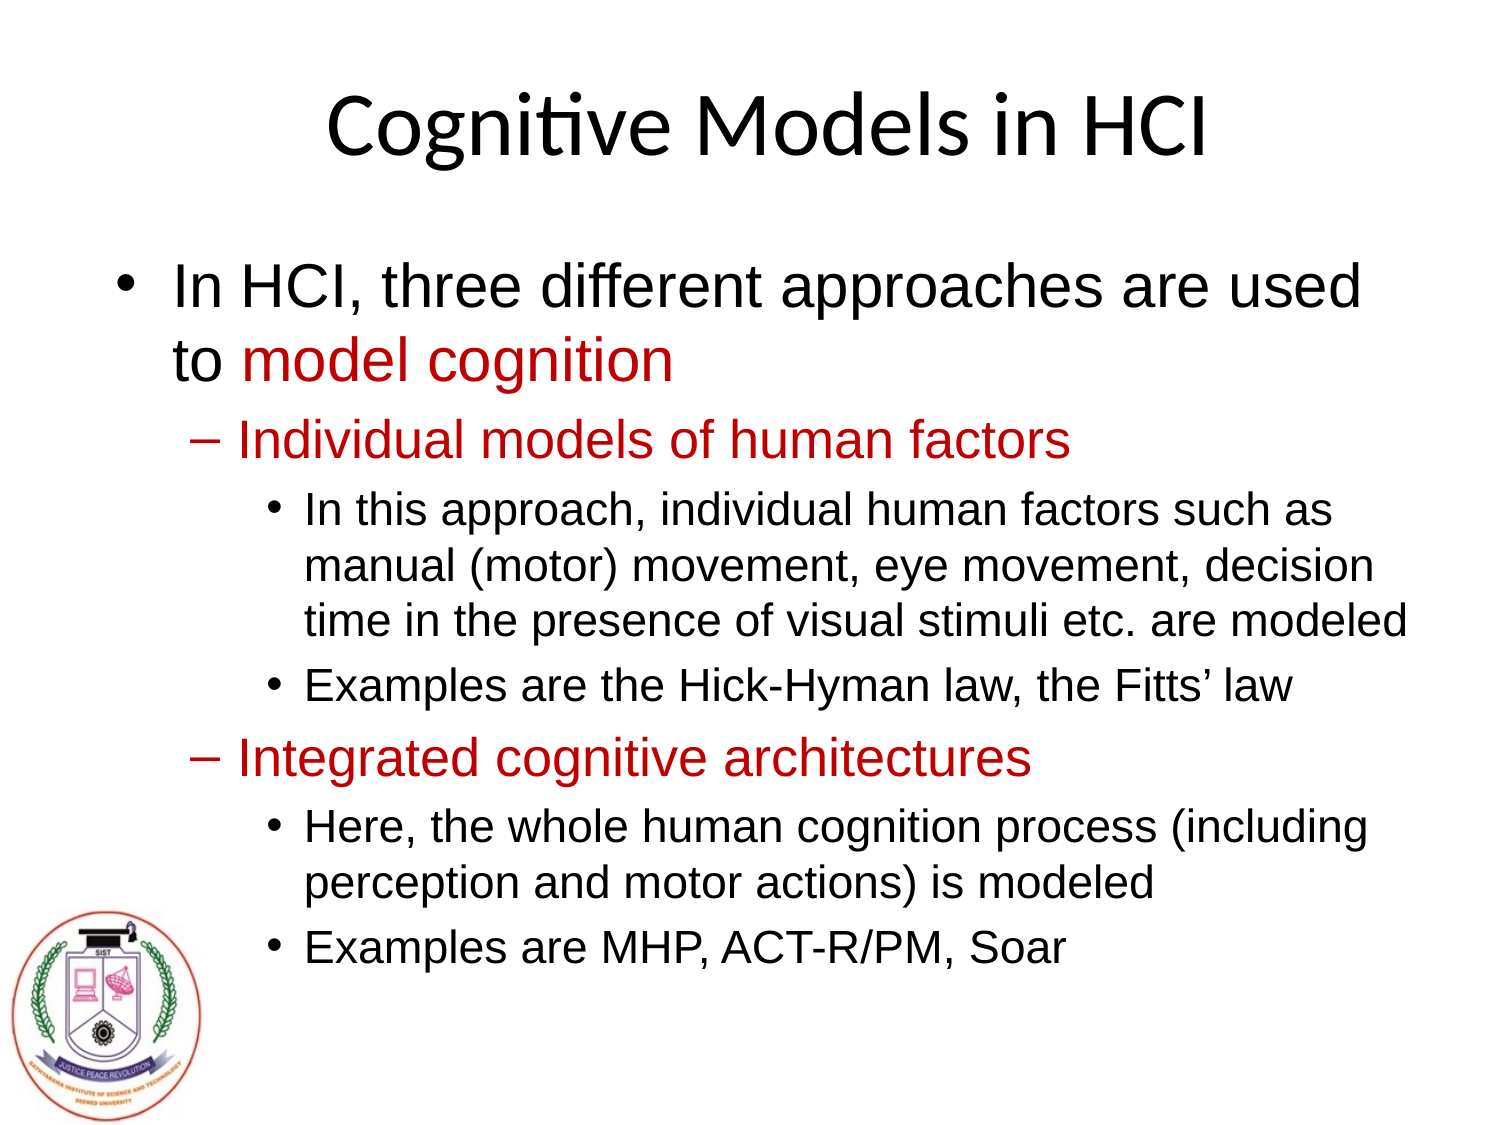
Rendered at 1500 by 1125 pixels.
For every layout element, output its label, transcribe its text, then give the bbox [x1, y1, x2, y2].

list In HCI, three different approaches are used to model cognition Individual models of human factors In this approach, individual human factors such as manual (motor) movement, eye movement, decision time in the presence of visual stimuli etc. are modeled Examples are the Hick-Hyman law, the Fitts’ law Integrated cognitive architectures Here, the whole human cognition process (including perception and motor actions) is modeled Examples are MHP, ACT-R/PM, Soar [100, 237, 1438, 1000]
picture [0, 907, 213, 1125]
title Cognitive Models in HCI [100, 37, 1438, 200]
